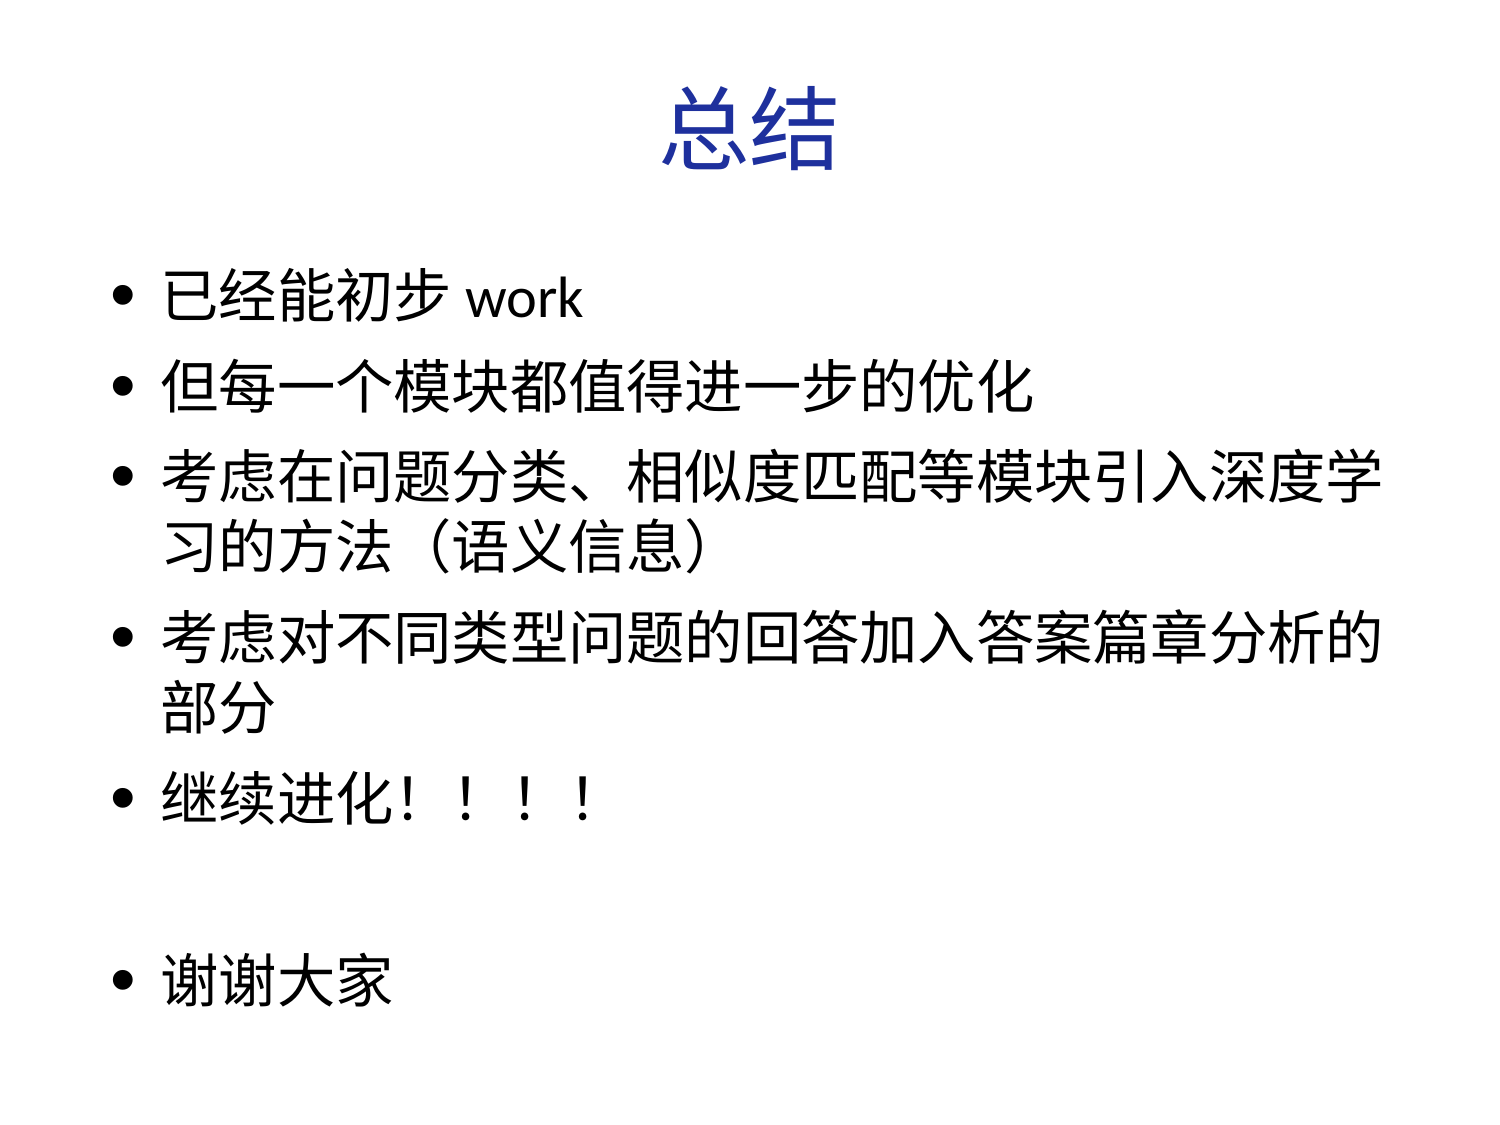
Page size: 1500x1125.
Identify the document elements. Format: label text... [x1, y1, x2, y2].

title 总结 [102, 59, 1398, 210]
list 已经能初步work 但每一个模块都值得进一步的优化 考虑在问题分类、相似度匹配等模块引入深度学习的方法（语义信息） 考虑对不同类型问题的回答加入答案篇章分析的部分 继续进化！！！！ 谢谢大家 [102, 251, 1398, 1044]
